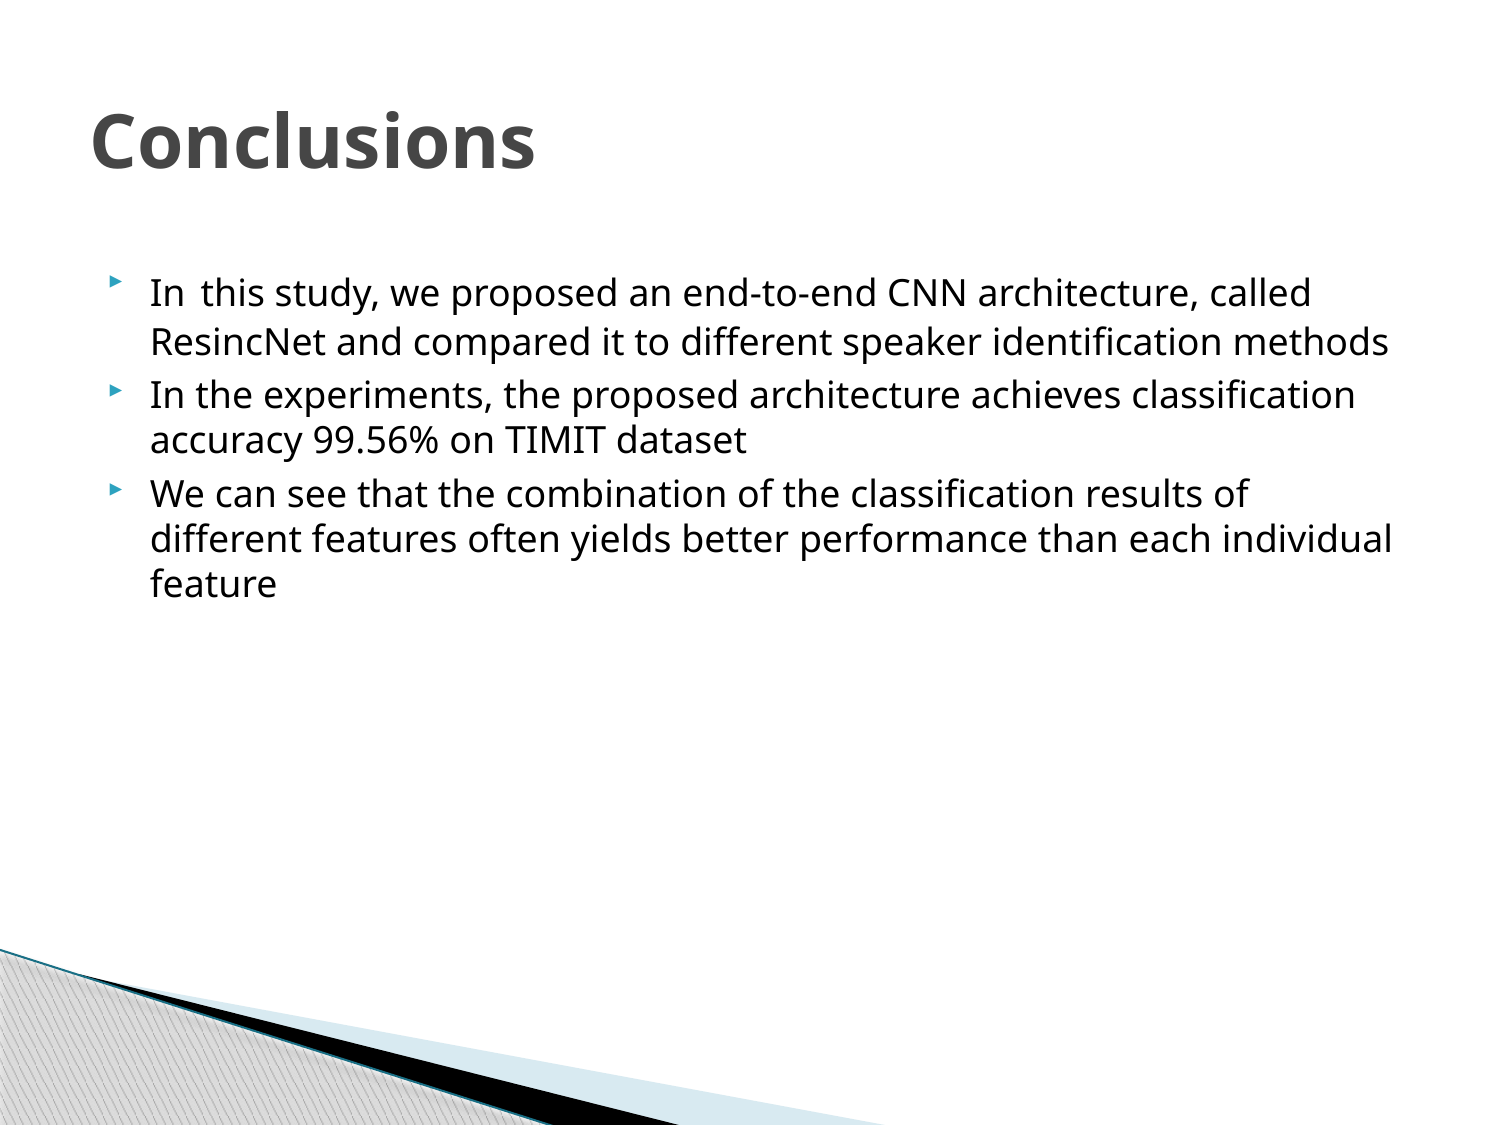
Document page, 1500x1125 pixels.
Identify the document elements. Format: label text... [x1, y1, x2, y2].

title Conclusions [75, 45, 1425, 233]
list In this study, we proposed an end-to-end CNN architecture, called ResincNet and compared it to different speaker identification methods In the experiments, the proposed architecture achieves classification accuracy 99.56% on TIMIT dataset We can see that the combination of the classification results of different features often yields better performance than each individual feature [75, 243, 1425, 986]
